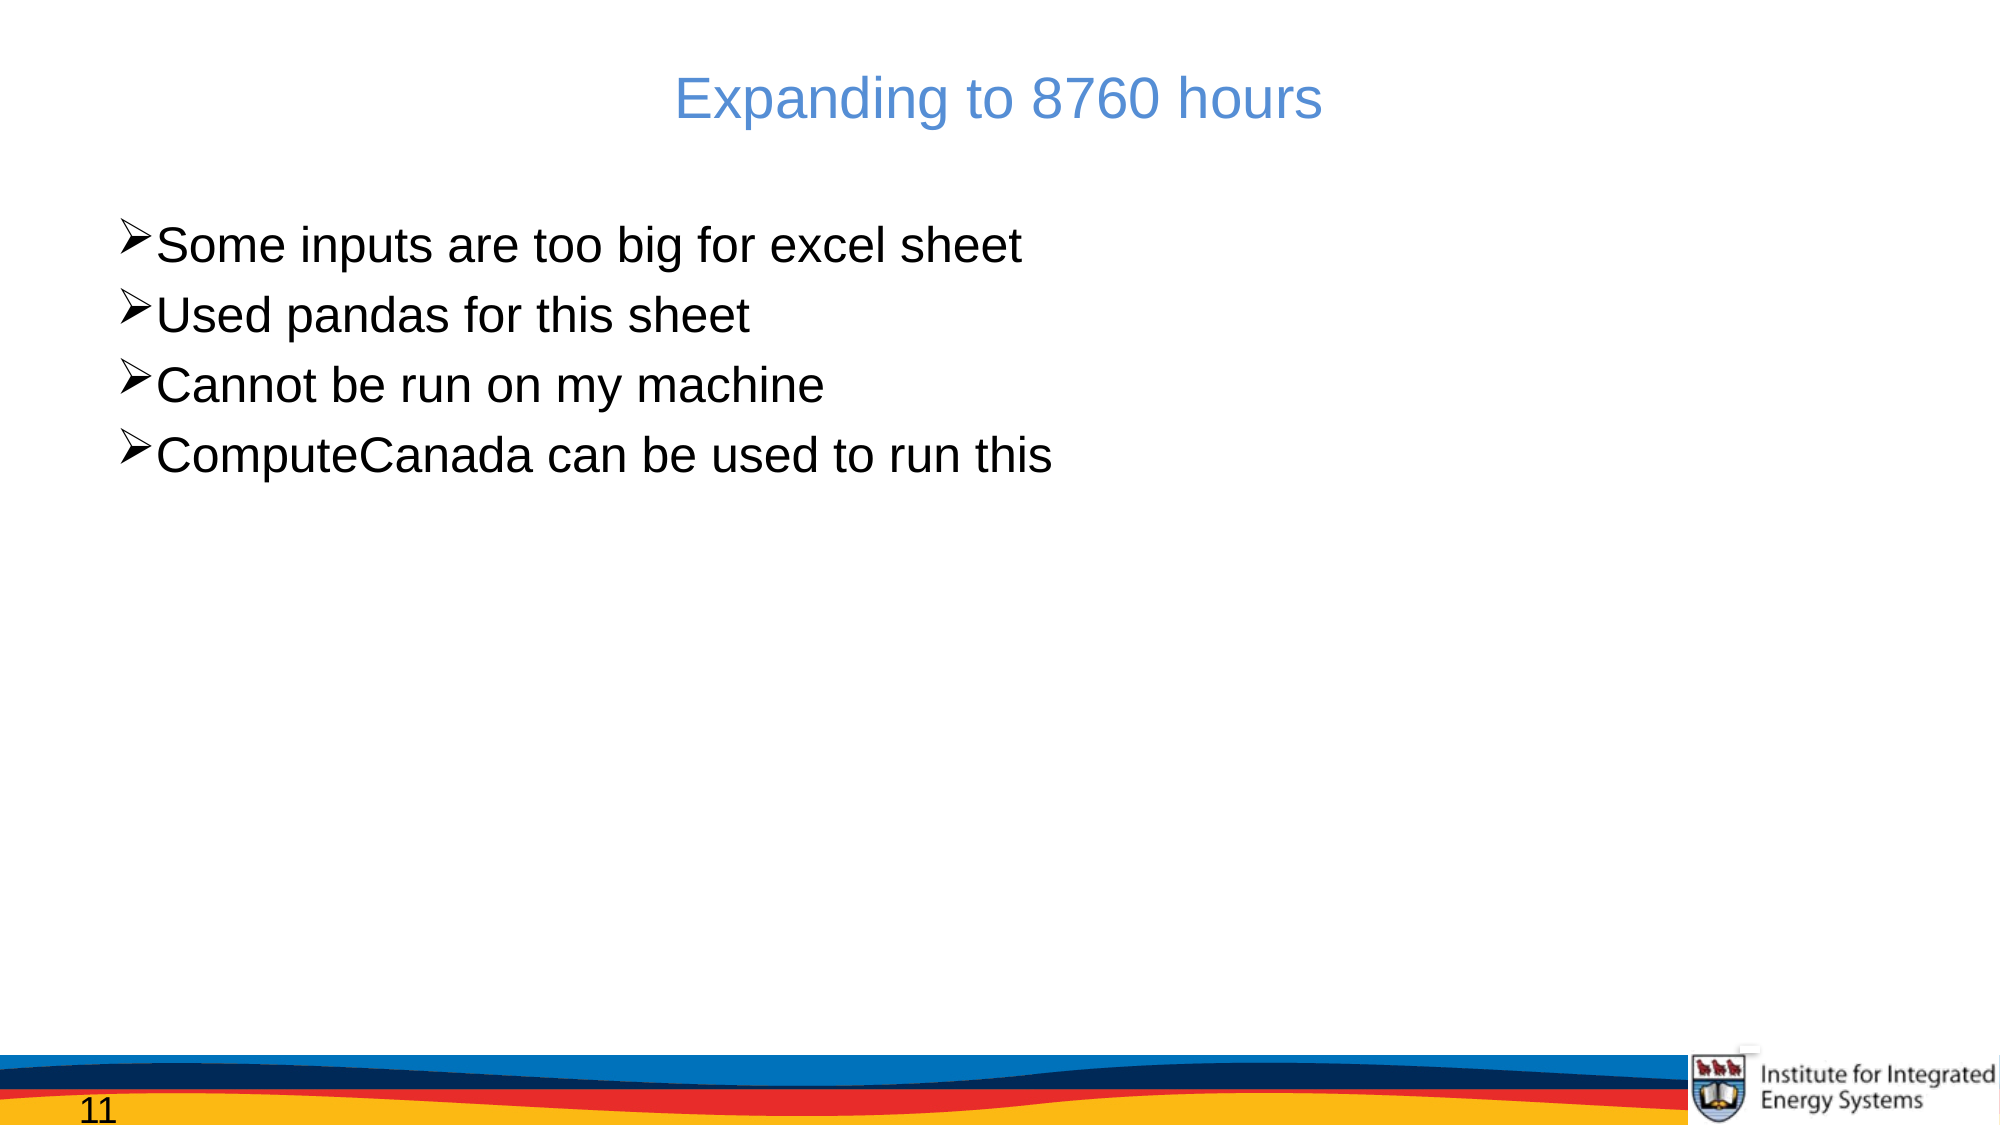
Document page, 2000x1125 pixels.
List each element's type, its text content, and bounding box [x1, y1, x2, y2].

list Some inputs are too big for excel sheet Used pandas for this sheet Cannot be run on my machine ComputeCanada can be used to run this [101, 205, 1899, 961]
title Expanding to 8760 hours [101, 1, 1899, 189]
picture [0, 1045, 2000, 1125]
